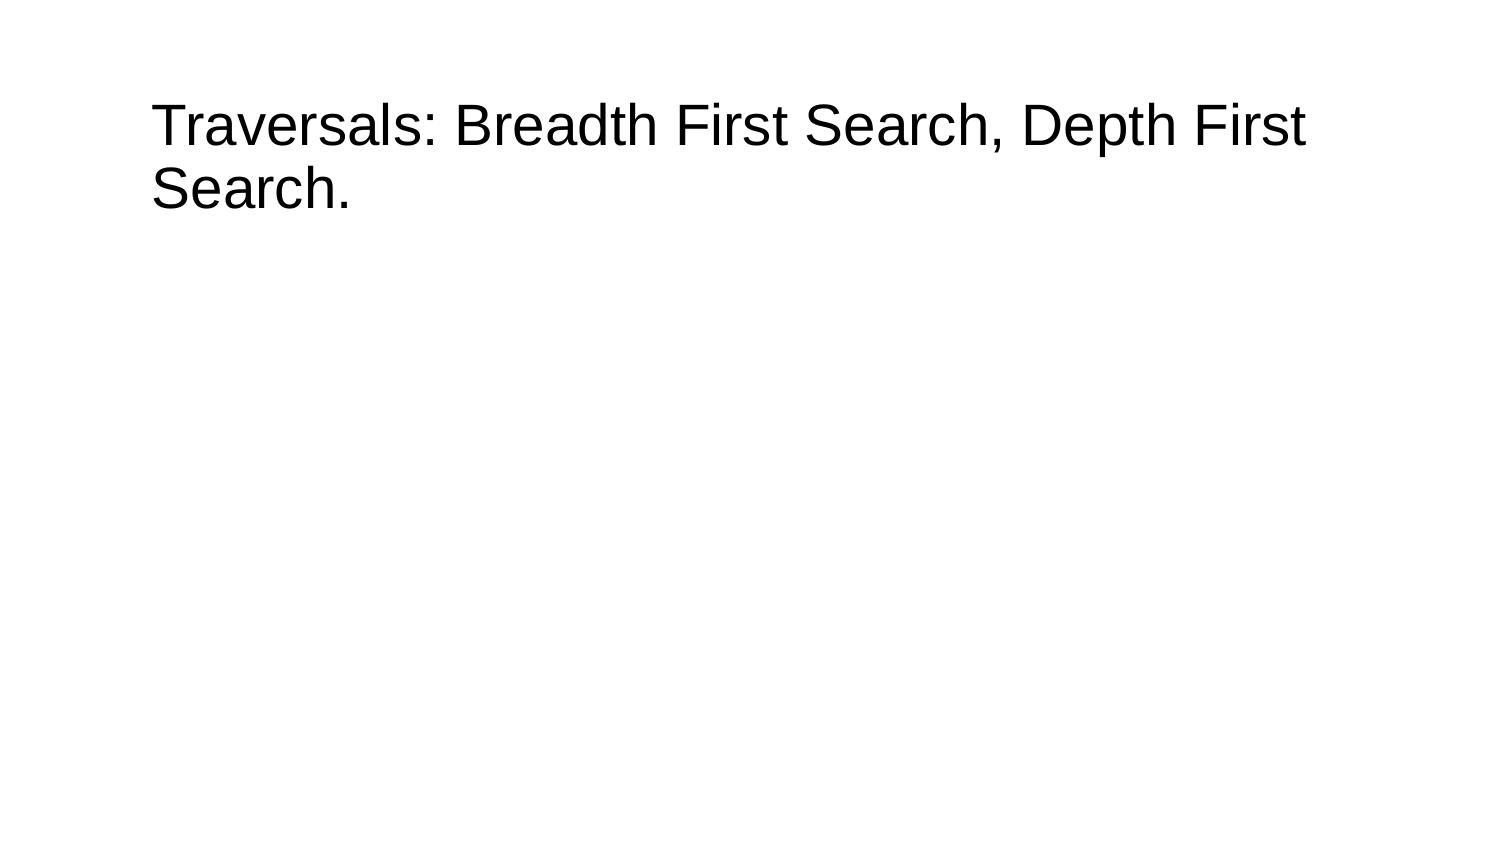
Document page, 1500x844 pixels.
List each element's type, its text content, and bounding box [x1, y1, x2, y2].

title Traversals: Breadth First Search, Depth First Search. [140, 75, 1356, 242]
